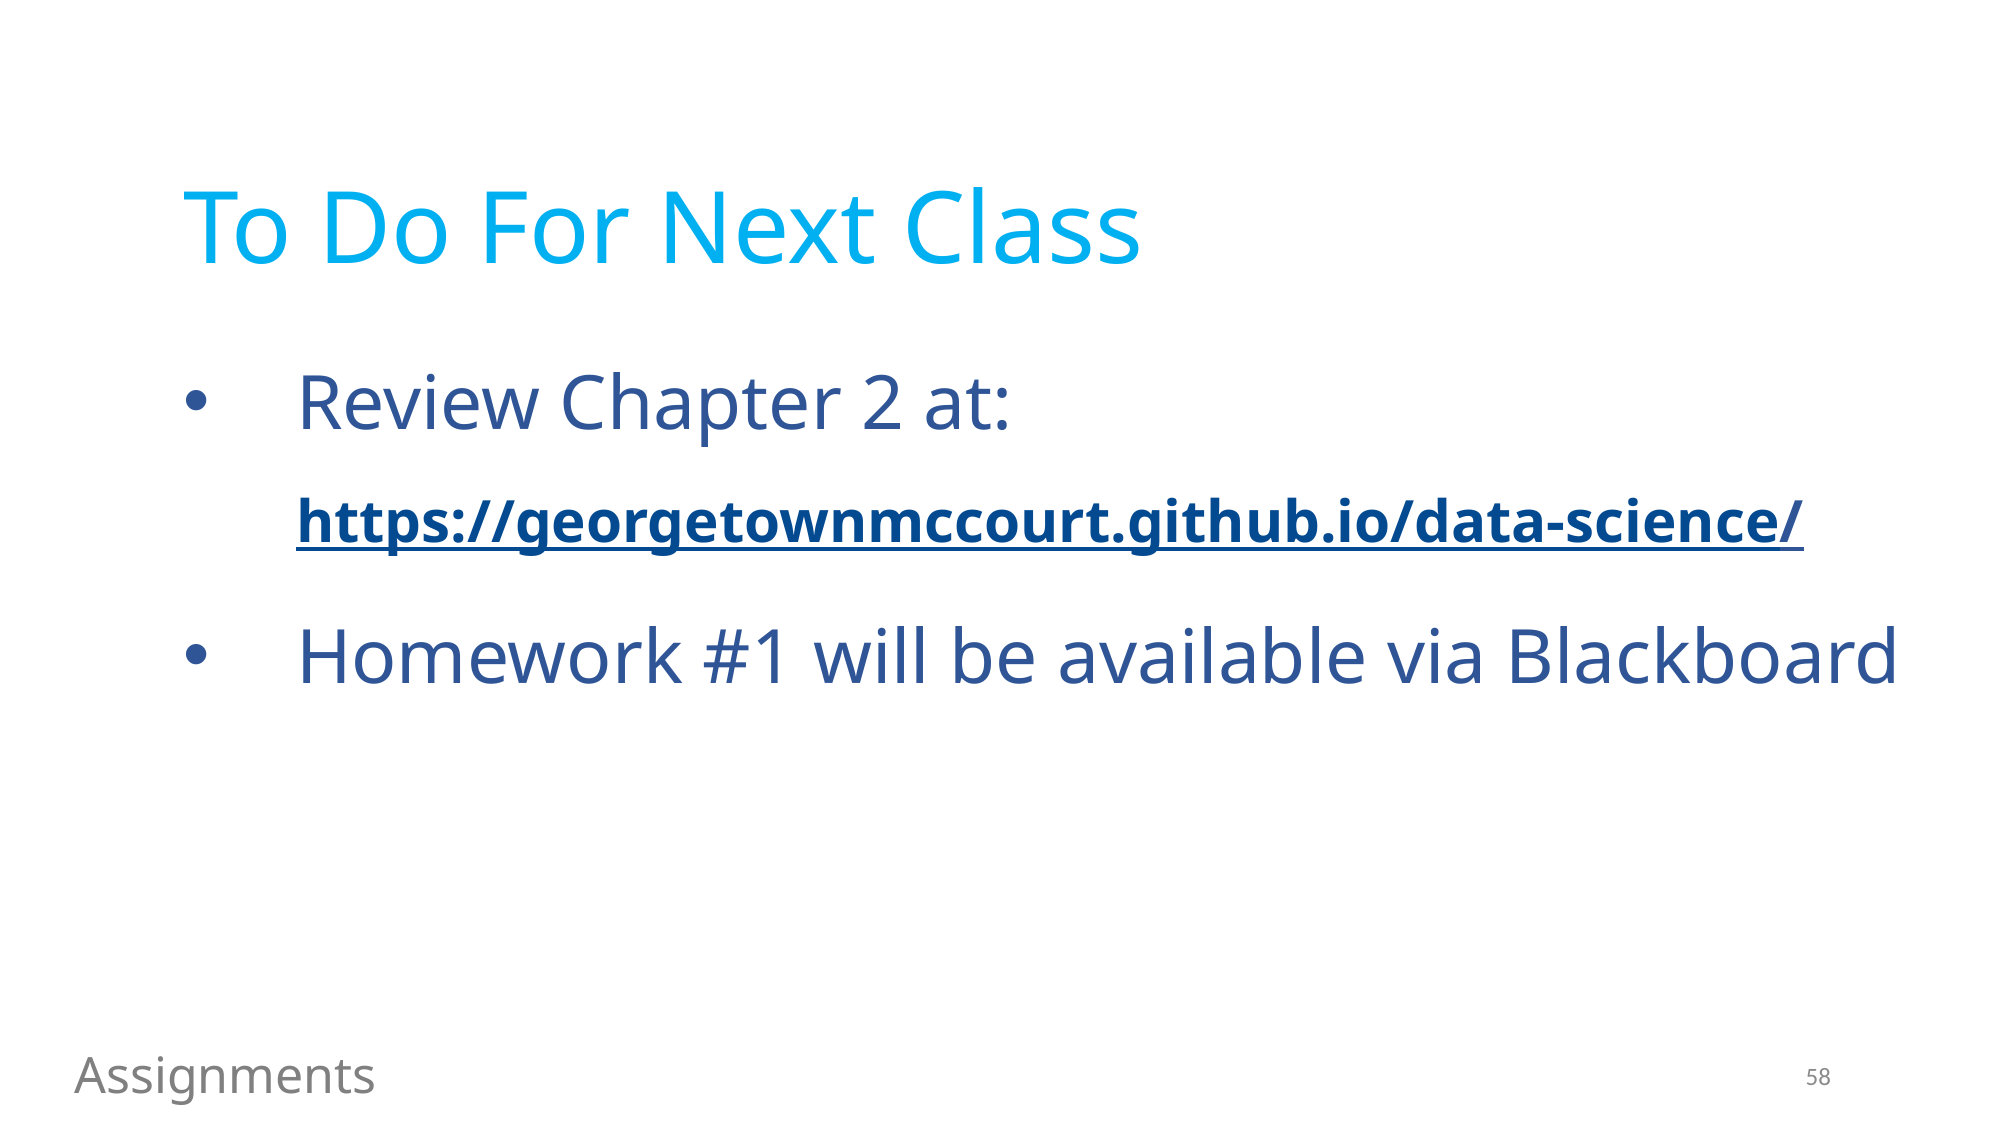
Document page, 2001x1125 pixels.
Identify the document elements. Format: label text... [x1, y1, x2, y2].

slide_number 58 [1529, 1045, 1847, 1106]
text_box Assignments [59, 1036, 1529, 1111]
text_box Review Chapter 2 at: https://georgetownmccourt.github.io/data-science/ Homework #1 will be available via Blackboard [168, 302, 2000, 706]
text_box To Do For Next Class [168, 156, 1938, 292]
